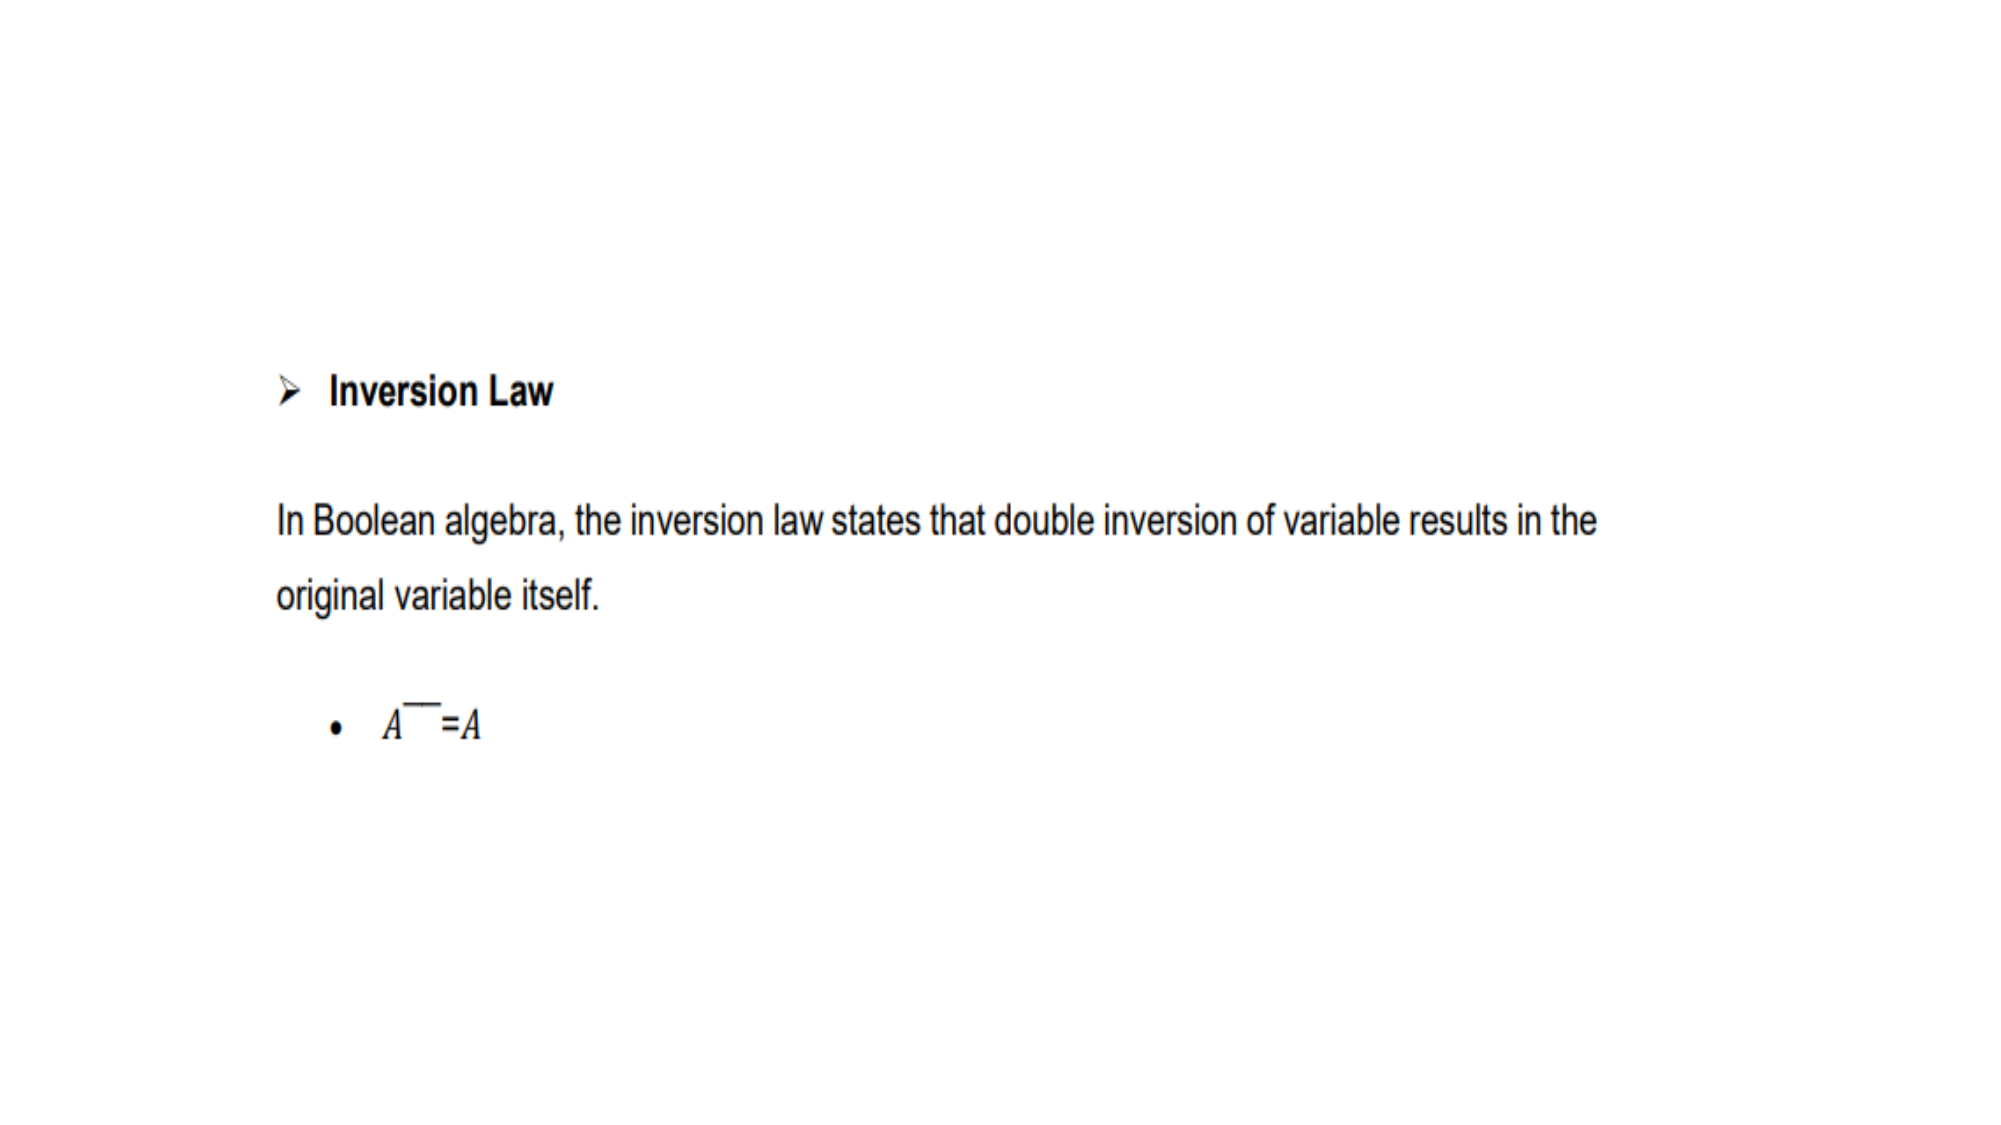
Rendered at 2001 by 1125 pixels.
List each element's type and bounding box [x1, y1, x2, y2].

list [199, 311, 1741, 769]
